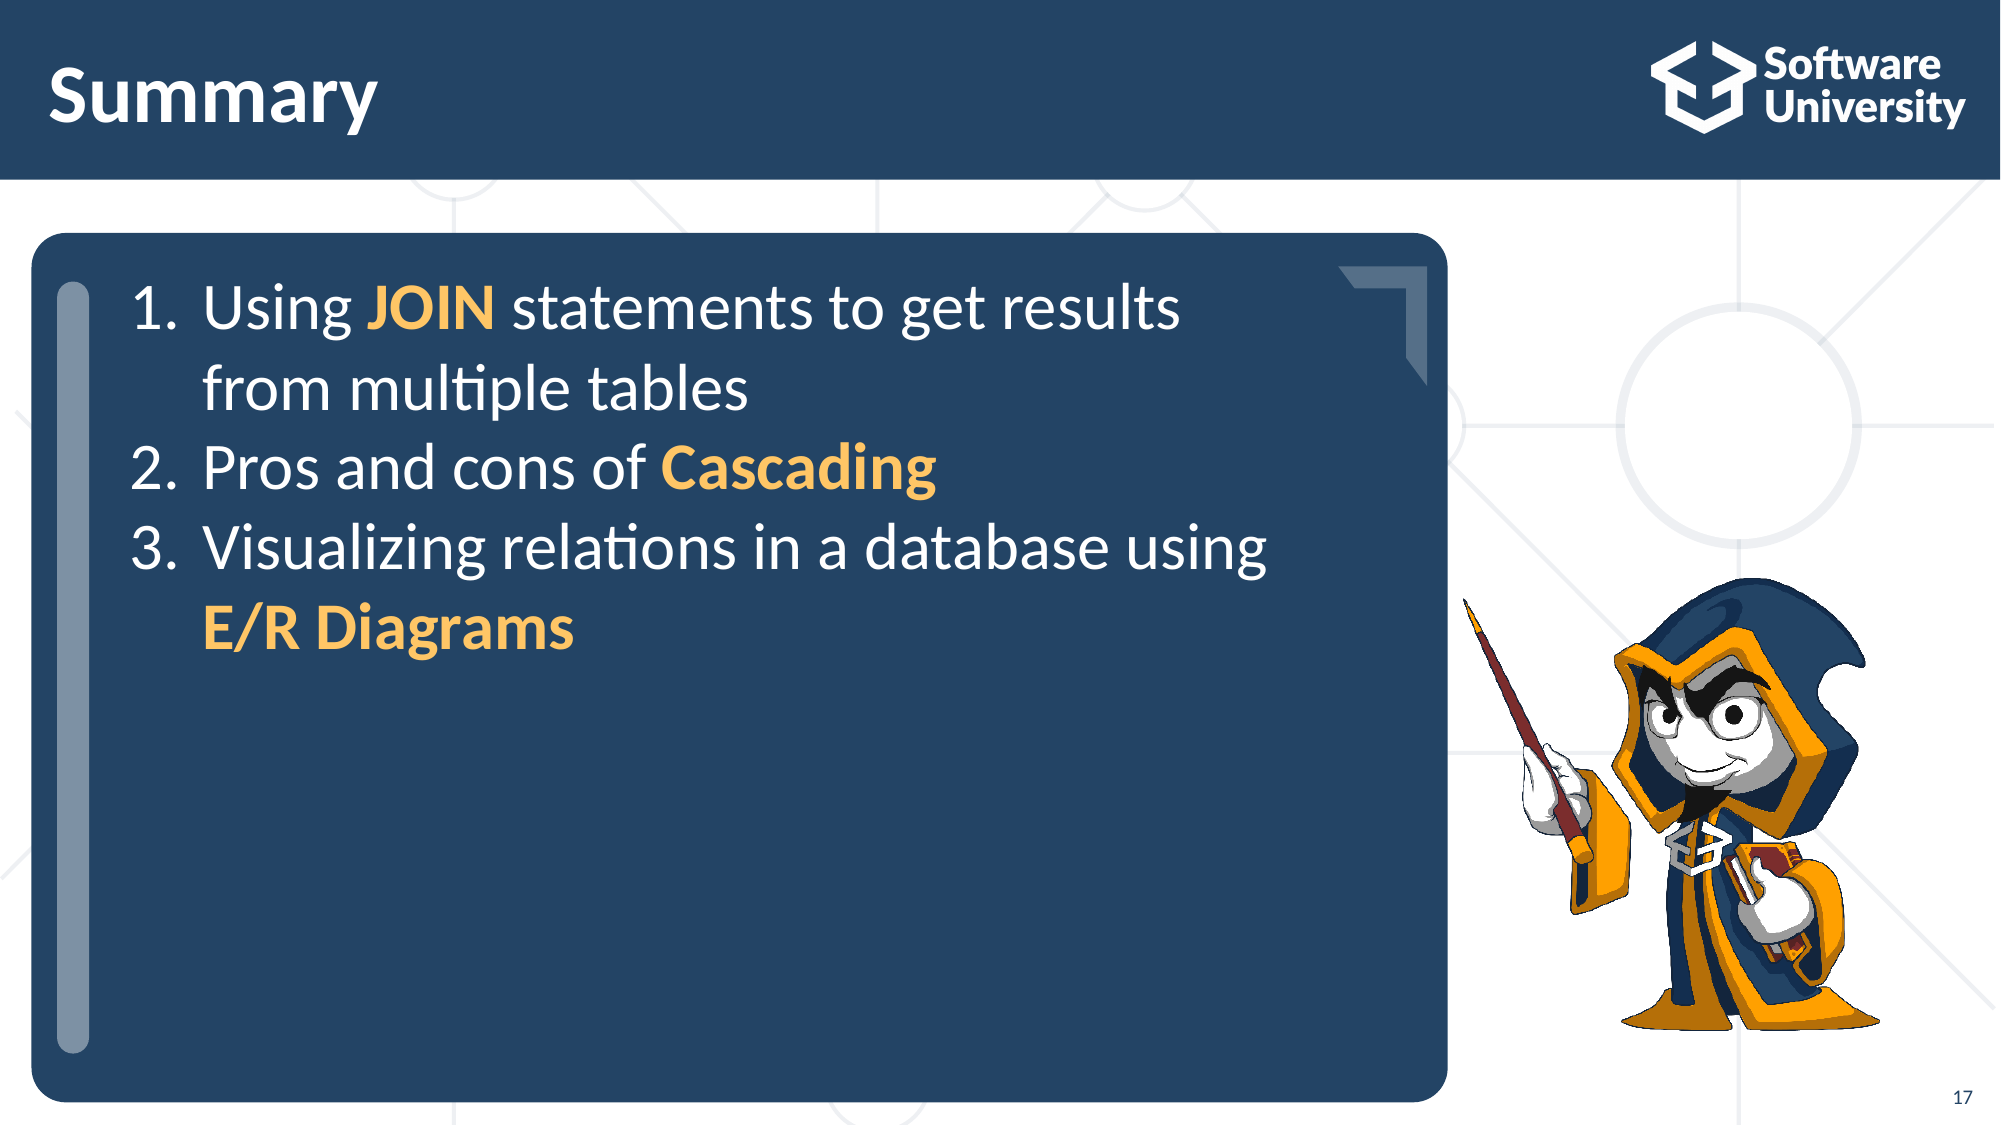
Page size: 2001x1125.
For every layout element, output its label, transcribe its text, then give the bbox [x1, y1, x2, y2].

picture [1447, 537, 1921, 1050]
text_box [73, 263, 2000, 1117]
title Summary [31, 16, 1625, 162]
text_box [31, 232, 1448, 1103]
slide_number 17 [1927, 1067, 1989, 1117]
picture [1651, 41, 1966, 134]
